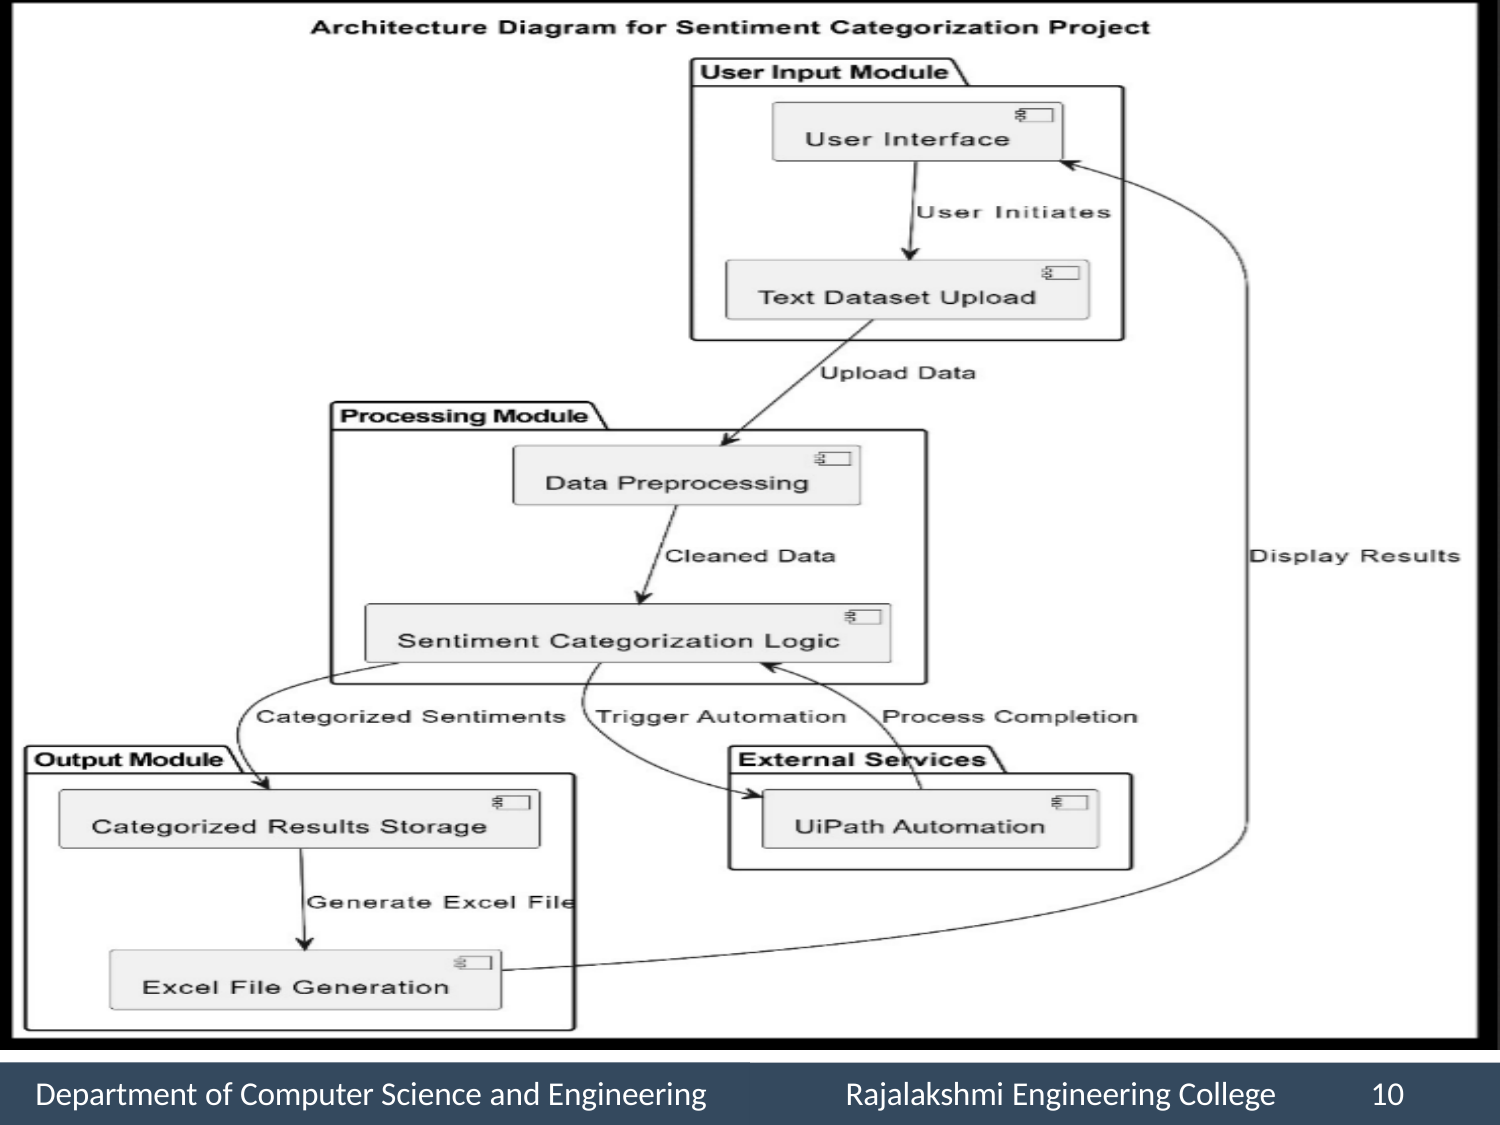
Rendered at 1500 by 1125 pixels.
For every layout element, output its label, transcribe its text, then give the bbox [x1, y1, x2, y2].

slide_number Rajalakshmi Engineering College [843, 1078, 1284, 1125]
slide_number 10 [1364, 1078, 1411, 1125]
picture [0, 0, 1500, 1051]
picture [0, 1058, 1500, 1125]
footer Department of Computer Science and Engineering [33, 1078, 717, 1125]
